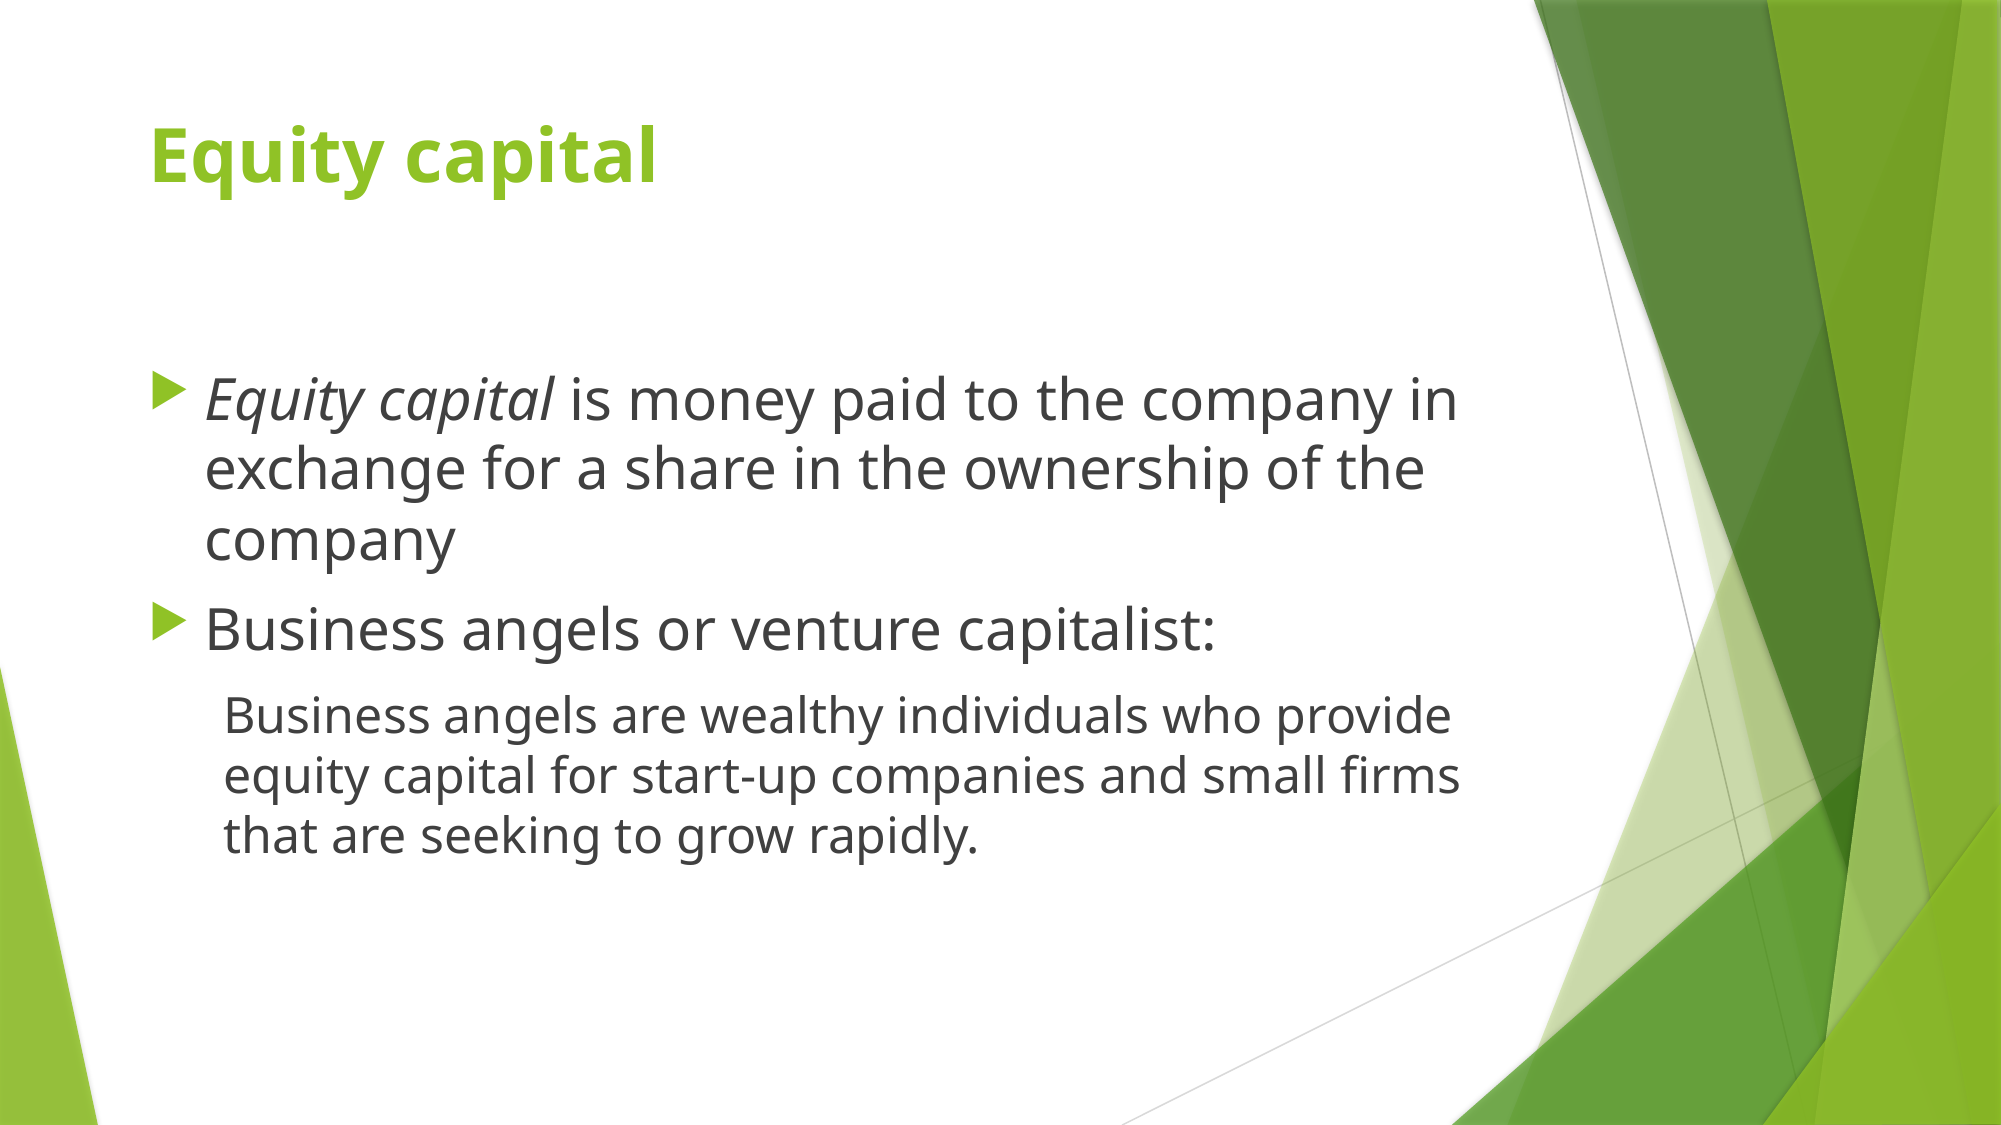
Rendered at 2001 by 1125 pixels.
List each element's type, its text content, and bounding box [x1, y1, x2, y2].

title Equity capital [133, 99, 1522, 317]
list Equity capital is money paid to the company in exchange for a share in the ownership of the company Business angels or venture capitalist: Business angels are wealthy individuals who provide equity capital for start-up companies and small firms that are seeking to grow rapidly. [133, 354, 1522, 992]
